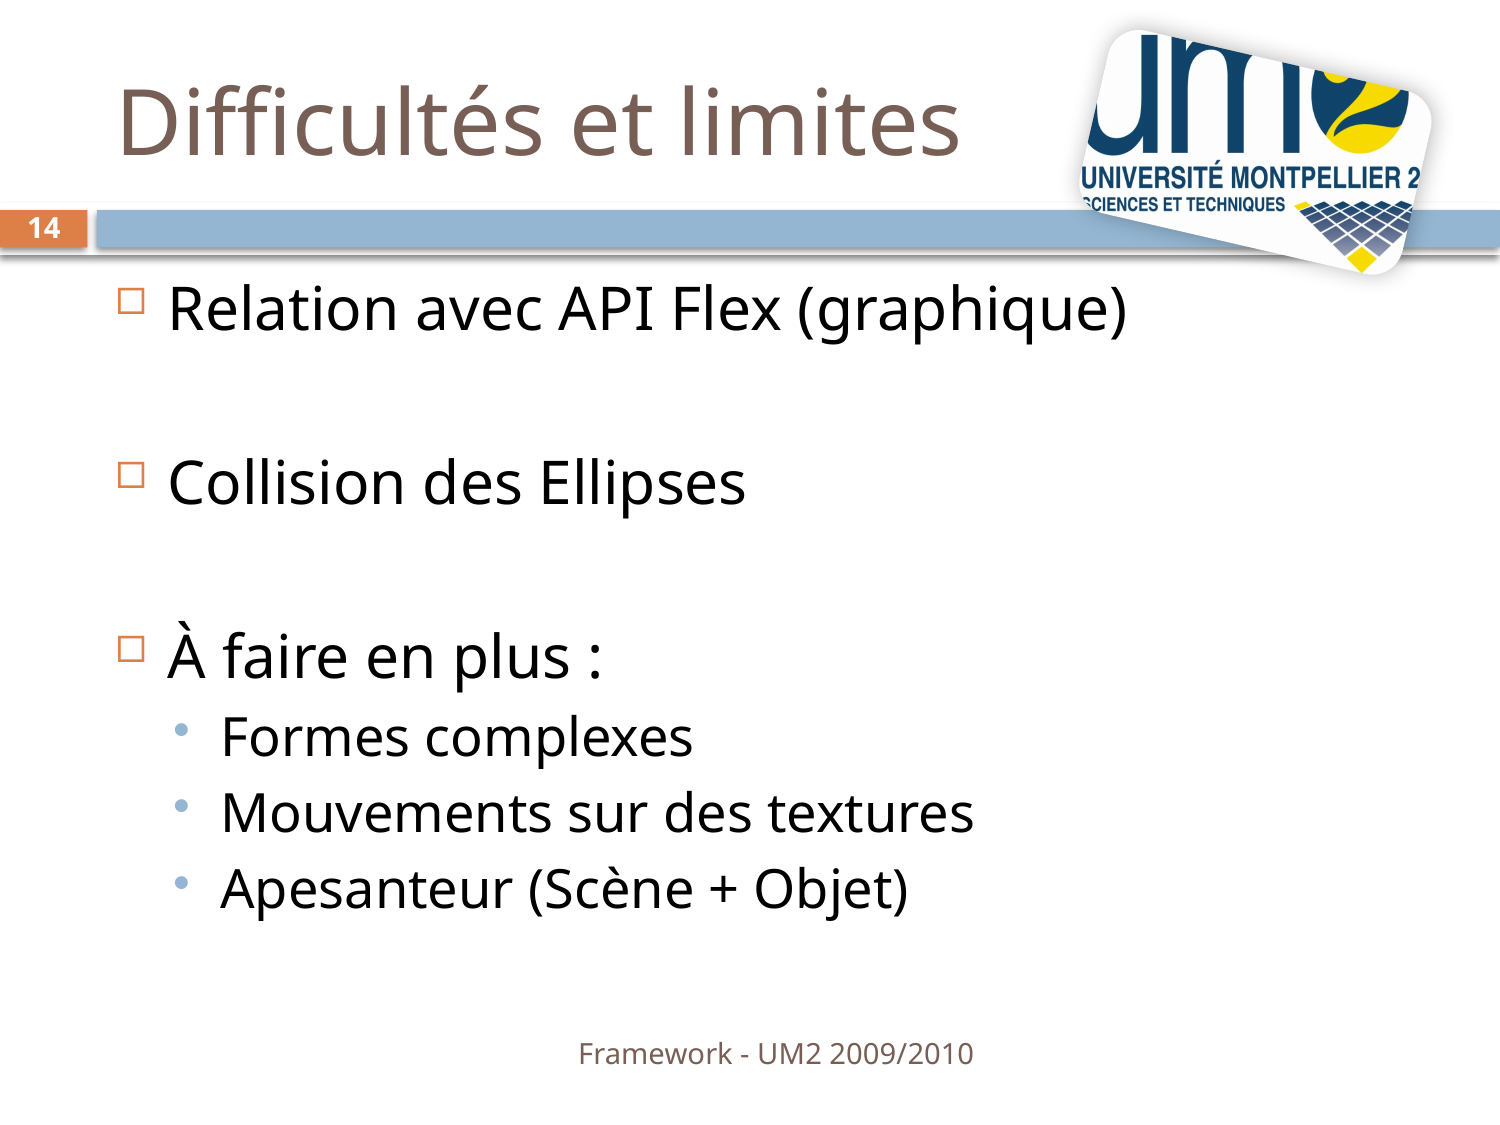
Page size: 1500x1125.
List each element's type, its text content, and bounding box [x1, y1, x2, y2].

picture [1079, 29, 1432, 262]
list Relation avec API Flex (graphique) Collision des Ellipses À faire en plus : Formes complexes Mouvements sur des textures Apesanteur (Scène + Objet) [100, 262, 1438, 1000]
title Difficultés et limites [100, 37, 1079, 200]
footer Framework - UM2 2009/2010 [99, 1024, 990, 1085]
slide_number 14 [0, 208, 88, 249]
